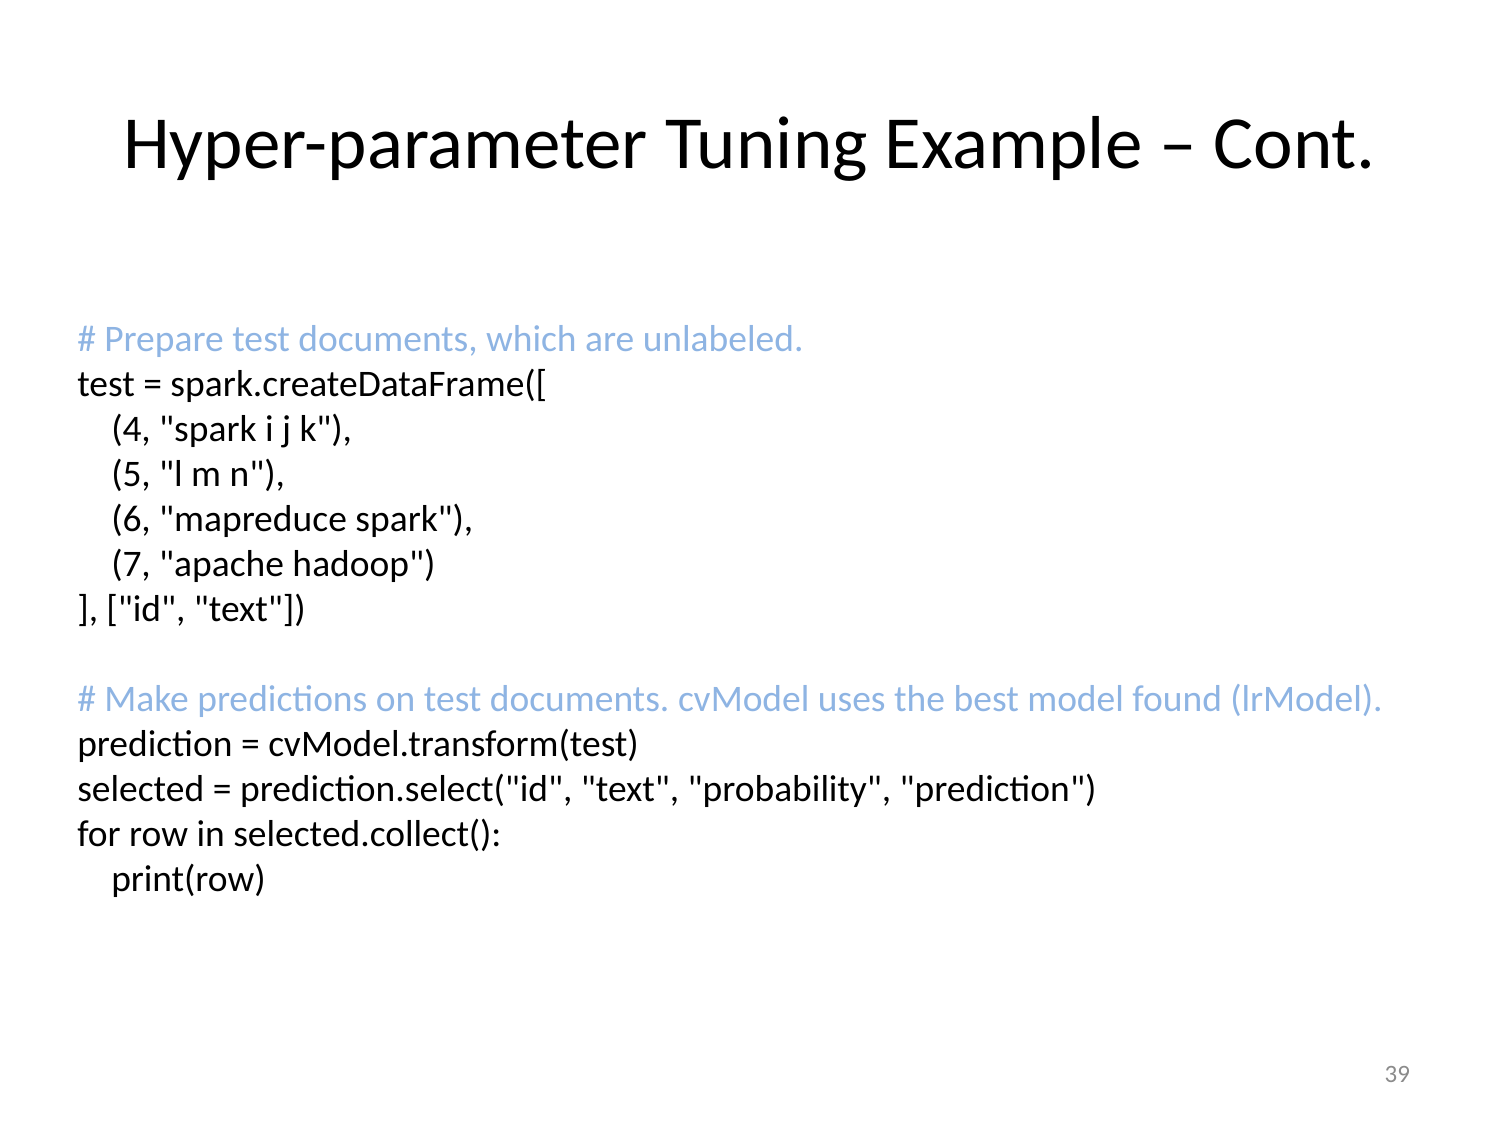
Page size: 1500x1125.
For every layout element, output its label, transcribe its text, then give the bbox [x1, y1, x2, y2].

text_box # Prepare test documents, which are unlabeled. test = spark.createDataFrame([ (4, "spark i j k"), (5, "l m n"), (6, "mapreduce spark"), (7, "apache hadoop") ], ["id", "text"]) # Make predictions on test documents. cvModel uses the best model found (lrModel). prediction = cvModel.transform(test) selected = prediction.select("id", "text", "probability", "prediction") for row in selected.collect(): print(row) [62, 306, 1438, 907]
slide_number 39 [1074, 1042, 1425, 1103]
title Hyper-parameter Tuning Example – Cont. [75, 45, 1425, 233]
